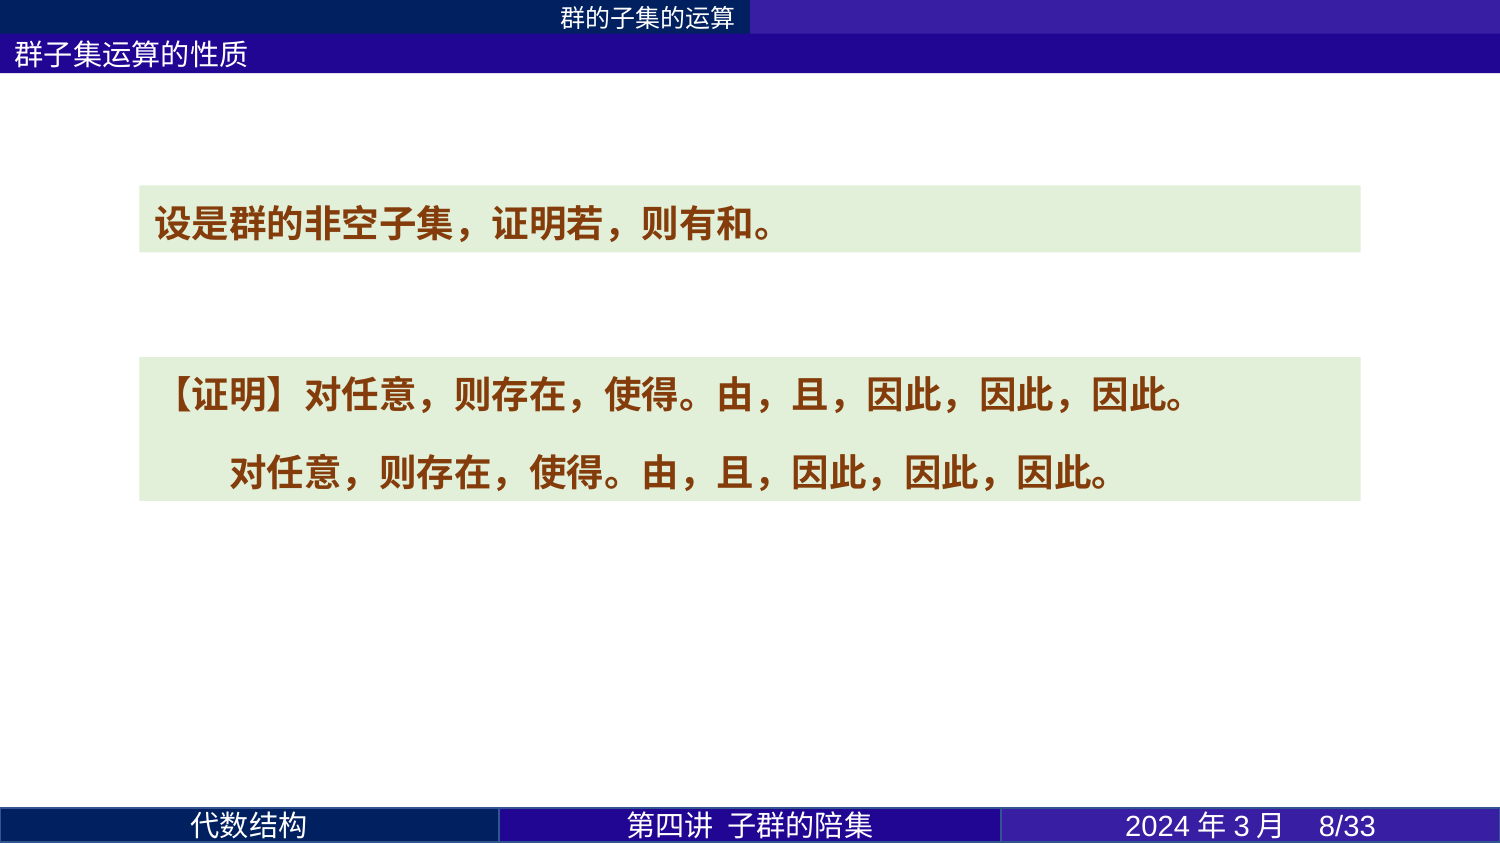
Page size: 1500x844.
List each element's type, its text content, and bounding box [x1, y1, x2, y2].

text_box 群的子集的运算 [0, 0, 749, 33]
text_box 群子集运算的性质 [0, 33, 1500, 74]
text_box [749, 0, 1500, 33]
text_box 第四讲 子群的陪集 [498, 807, 1000, 843]
text_box 代数结构 [0, 807, 498, 843]
text_box 2024年3月 8/33 [1000, 807, 1500, 843]
